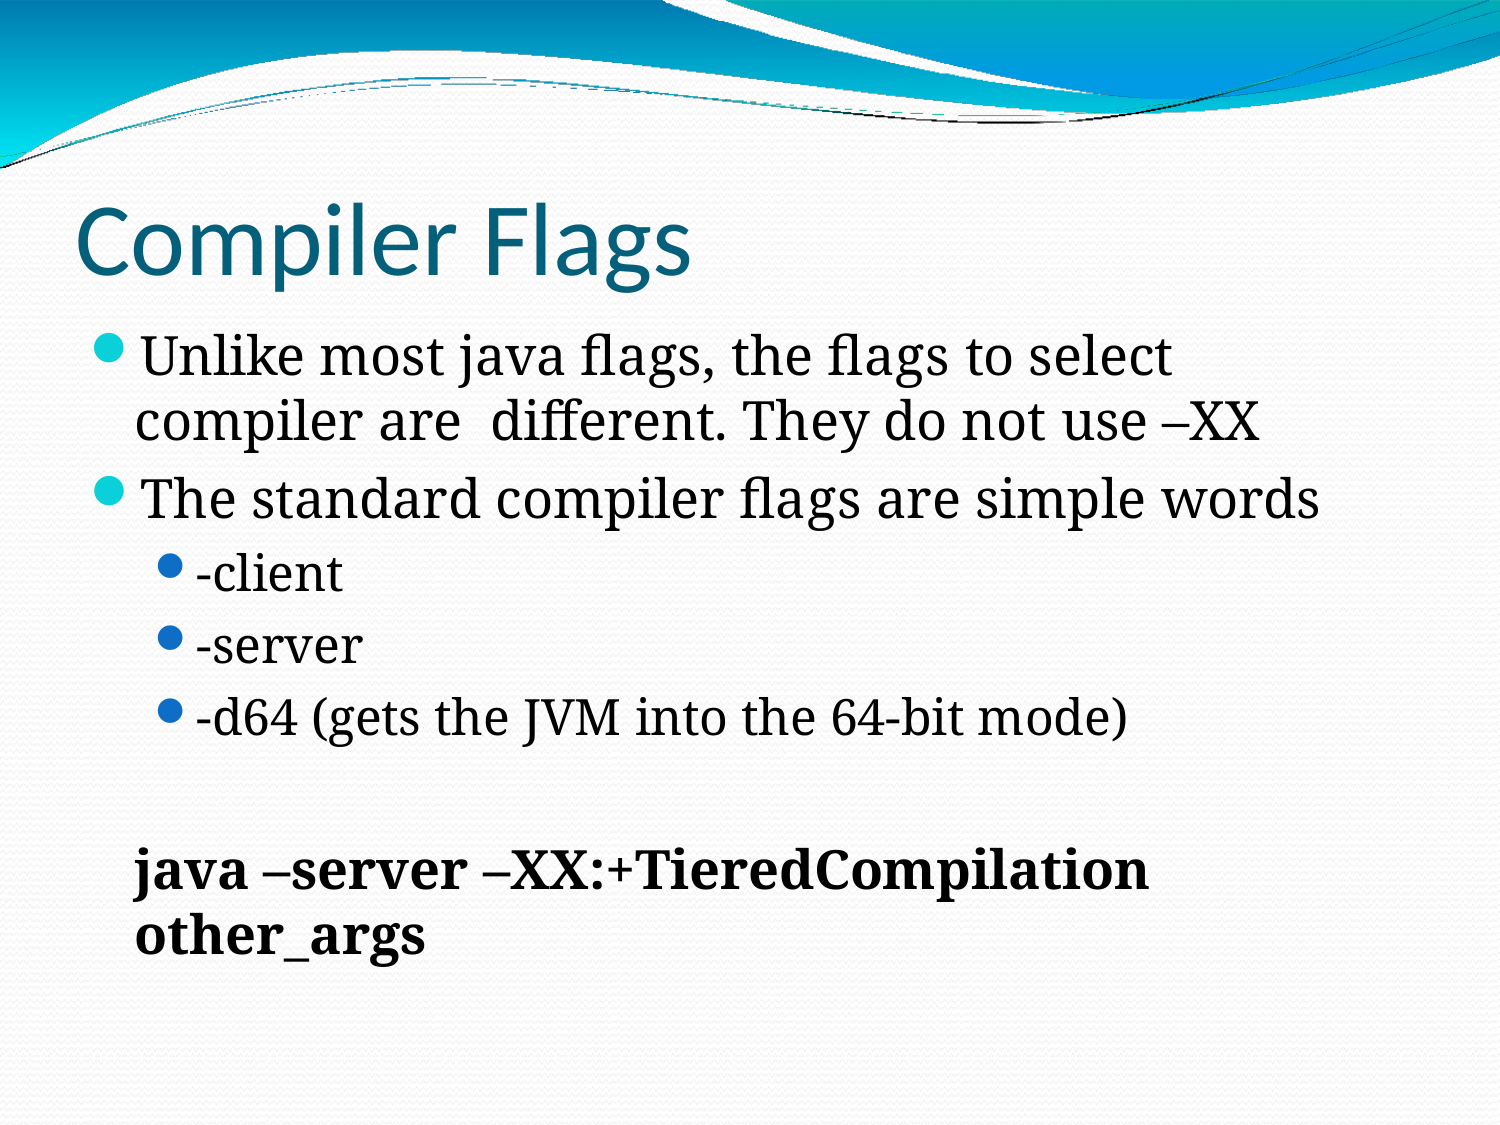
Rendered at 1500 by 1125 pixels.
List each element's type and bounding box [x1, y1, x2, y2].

text_box [0, 0, 1500, 1125]
